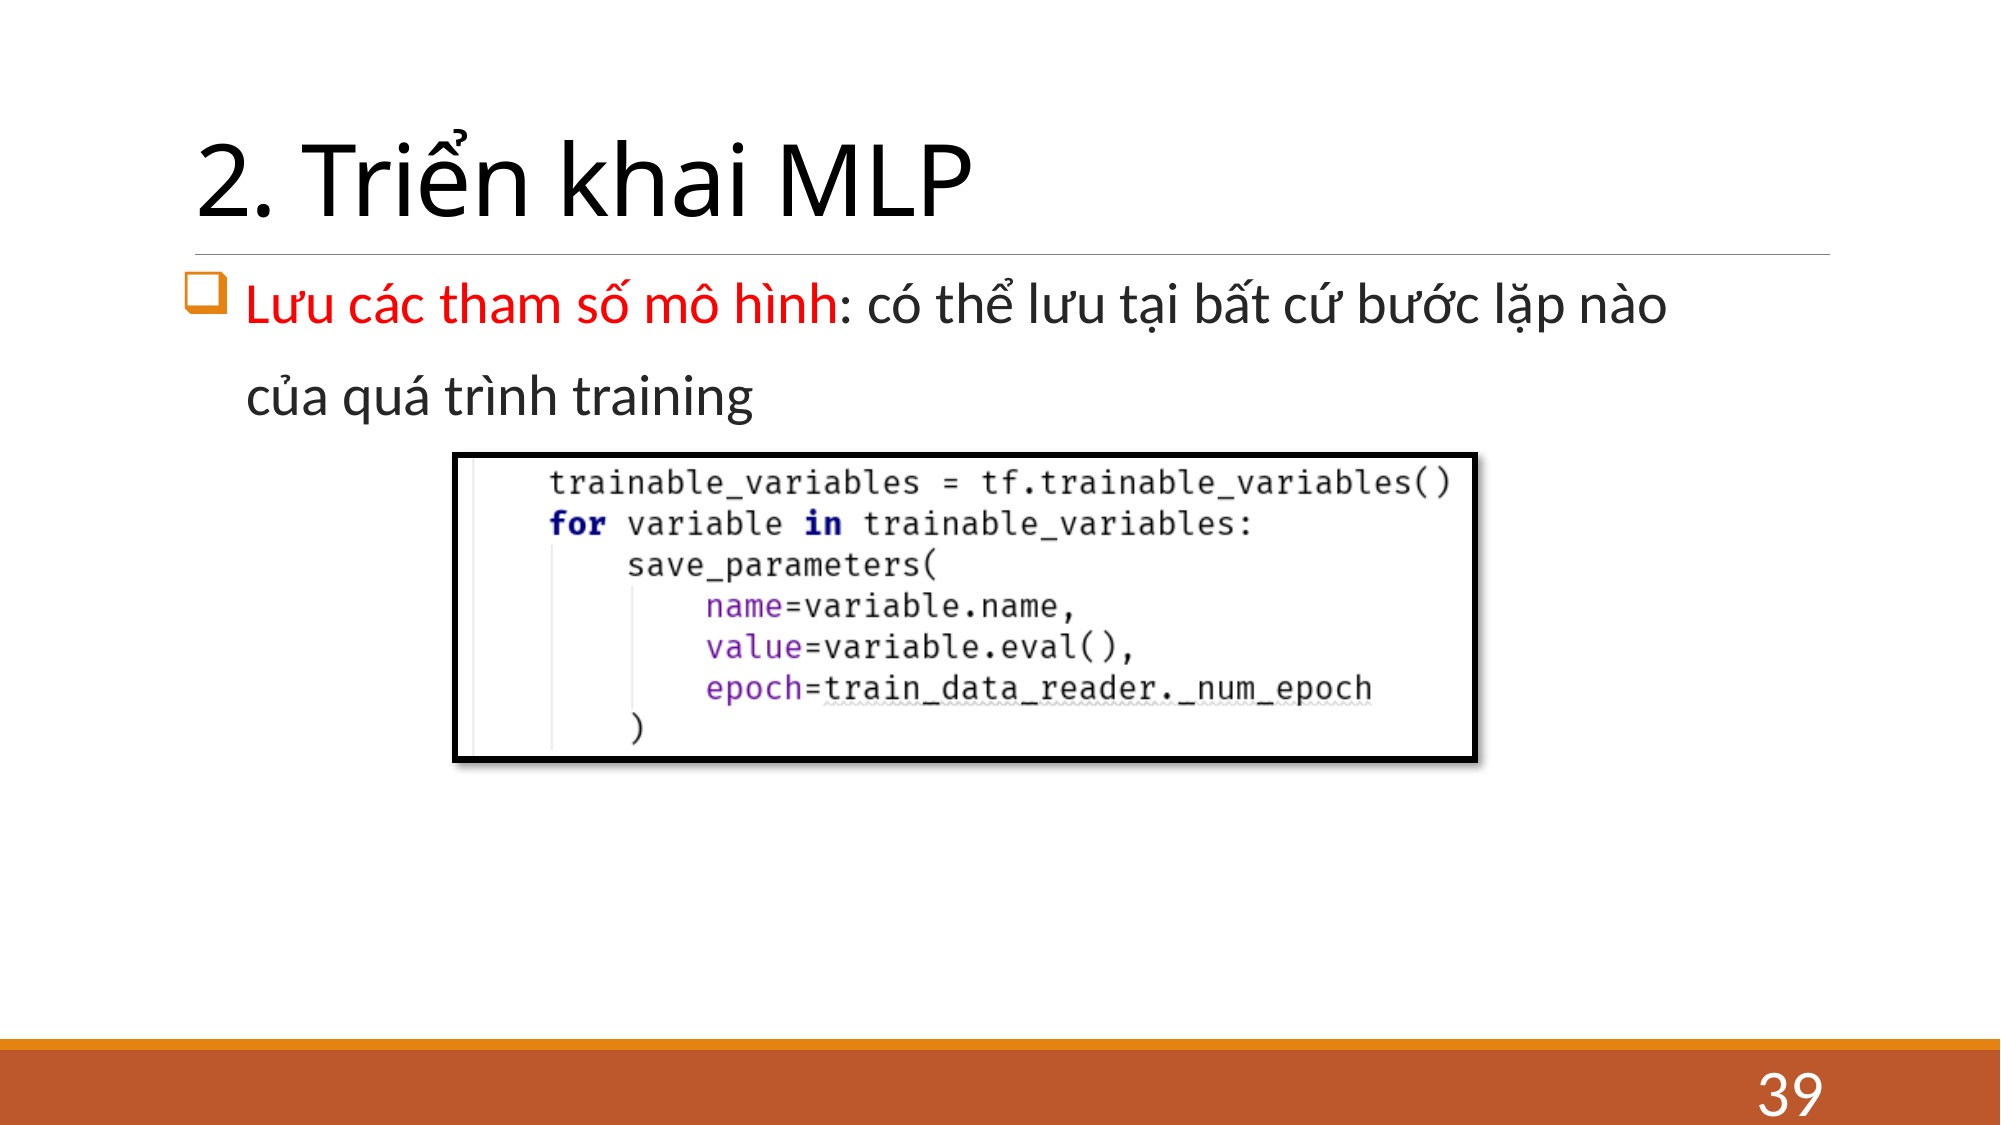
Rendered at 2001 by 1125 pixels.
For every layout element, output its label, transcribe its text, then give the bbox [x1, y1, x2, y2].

slide_number 39 [1624, 1059, 1840, 1120]
list Lưu các tham số mô hình: có thể lưu tại bất cứ bước lặp nào của quá trình training [180, 265, 1830, 1060]
title 2. Triển khai MLP [180, 47, 1830, 244]
picture [457, 457, 1473, 757]
